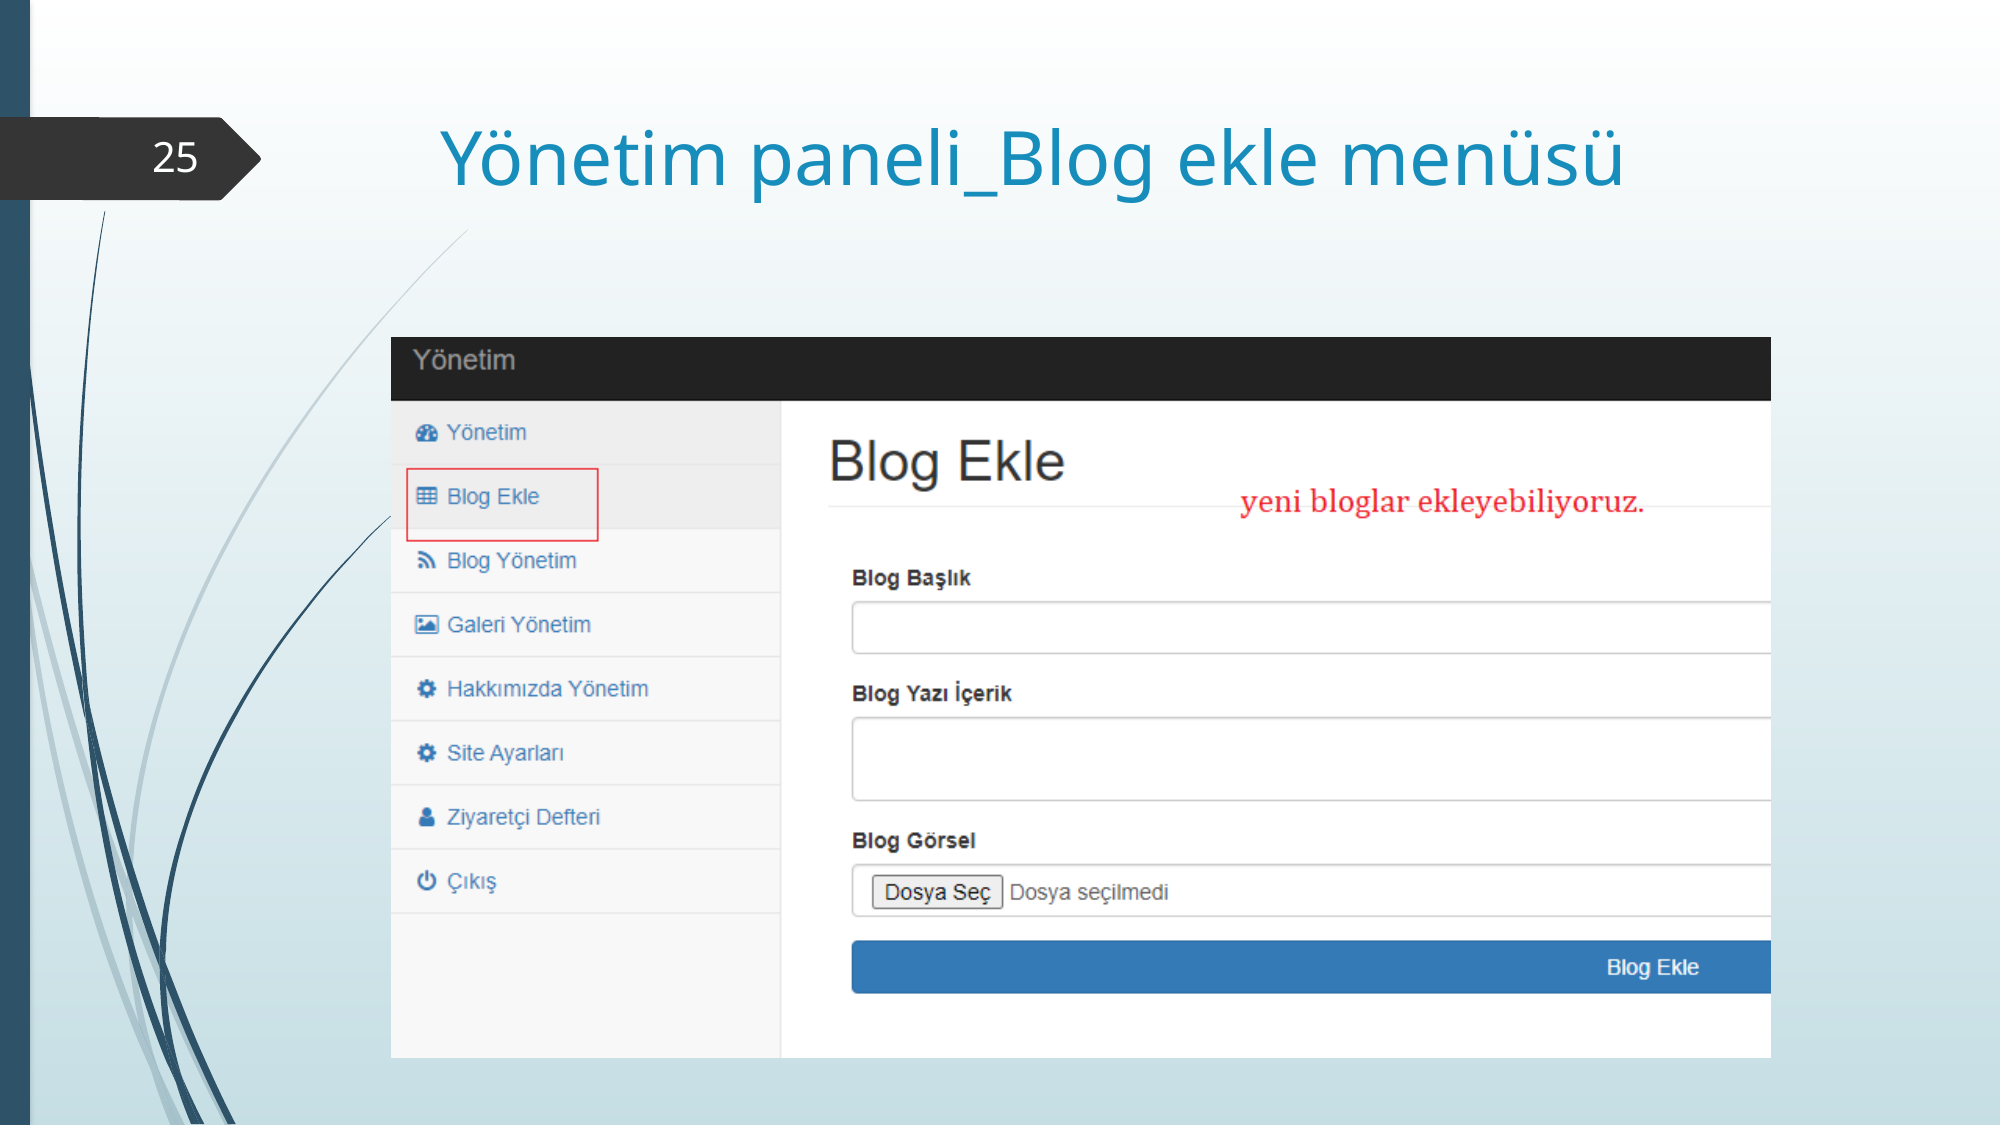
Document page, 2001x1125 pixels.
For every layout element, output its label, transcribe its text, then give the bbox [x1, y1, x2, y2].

title Yönetim paneli_Blog ekle menüsü [425, 102, 1888, 313]
slide_number 25 [87, 129, 216, 190]
picture [391, 337, 1772, 1059]
